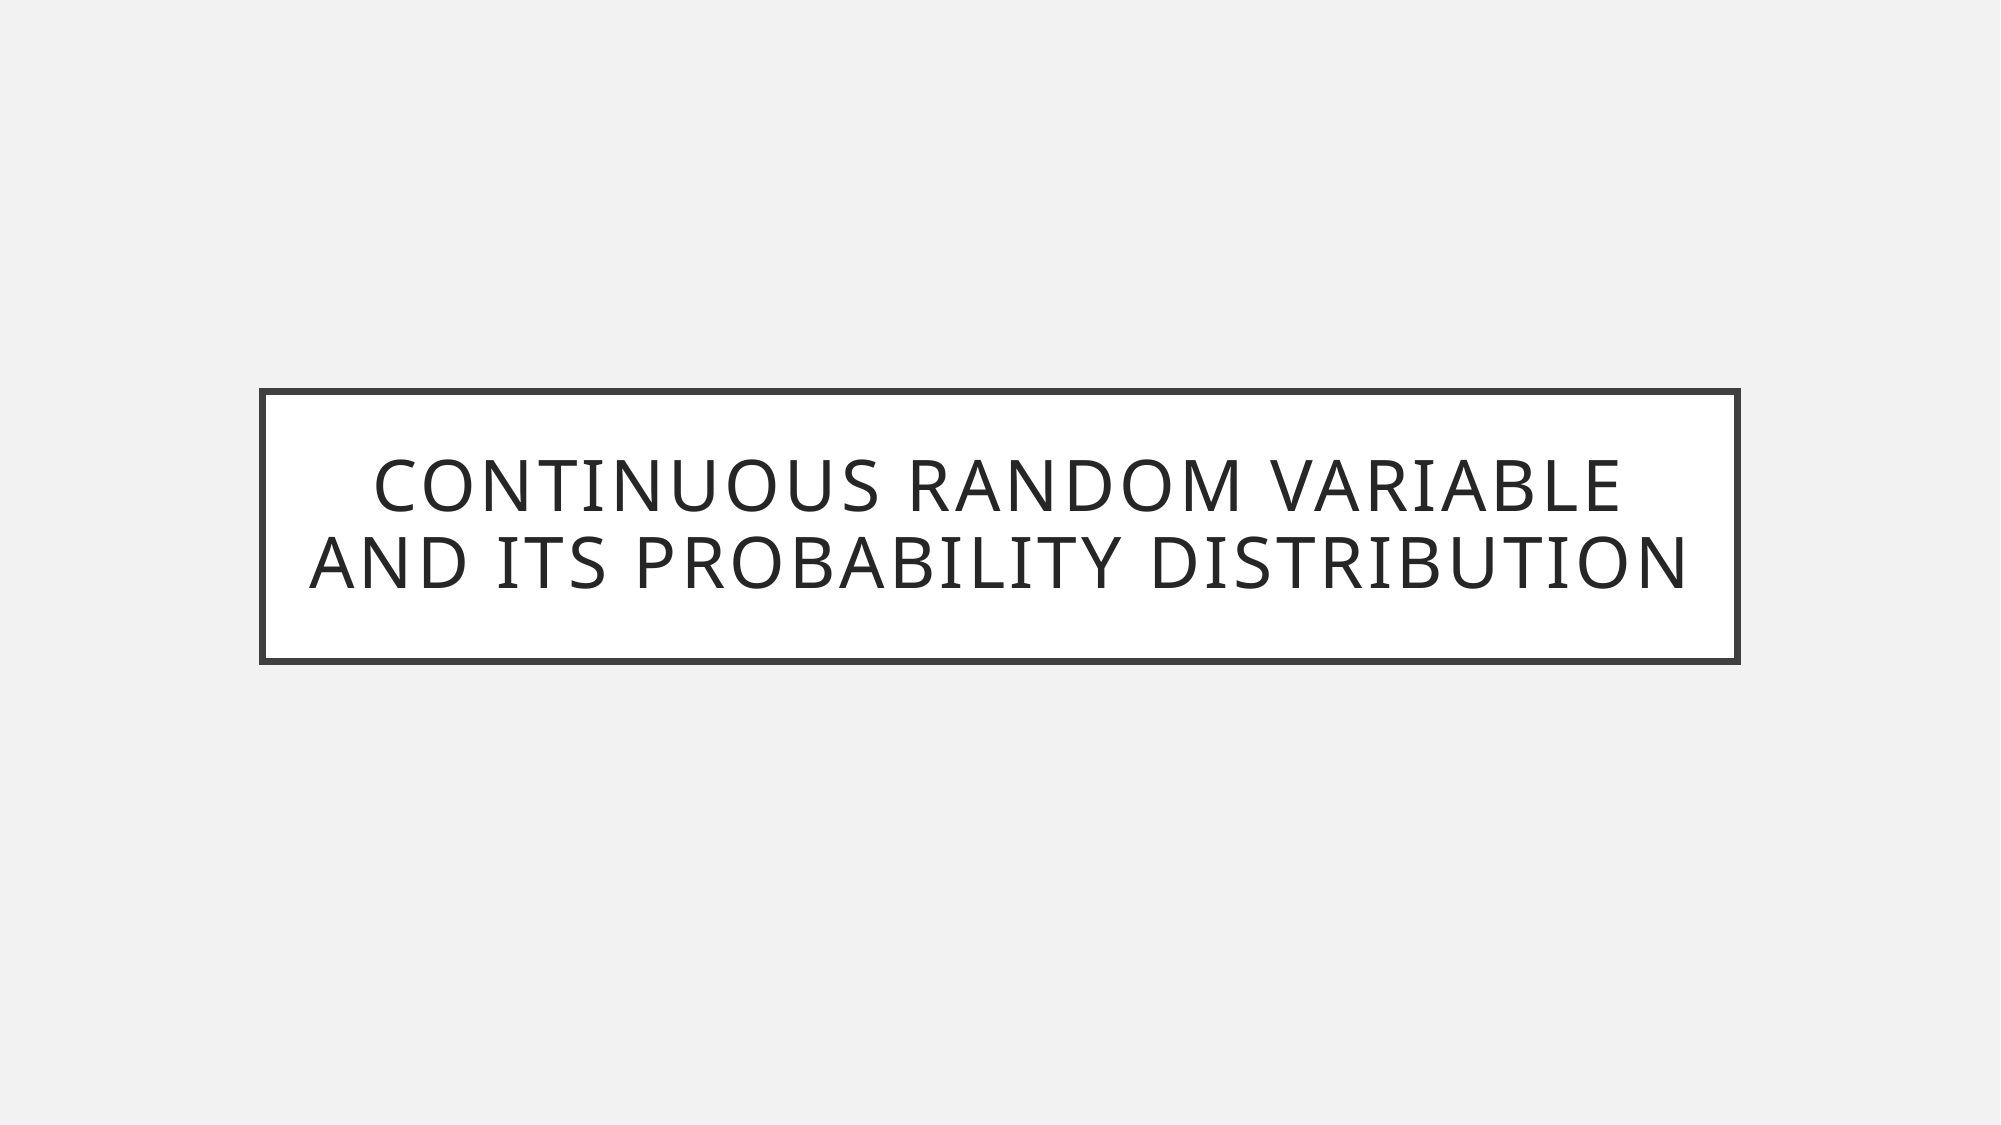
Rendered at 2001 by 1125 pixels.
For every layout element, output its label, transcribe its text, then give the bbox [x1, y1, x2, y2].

title Continuous Random Variable and its Probability Distribution [259, 388, 1741, 665]
